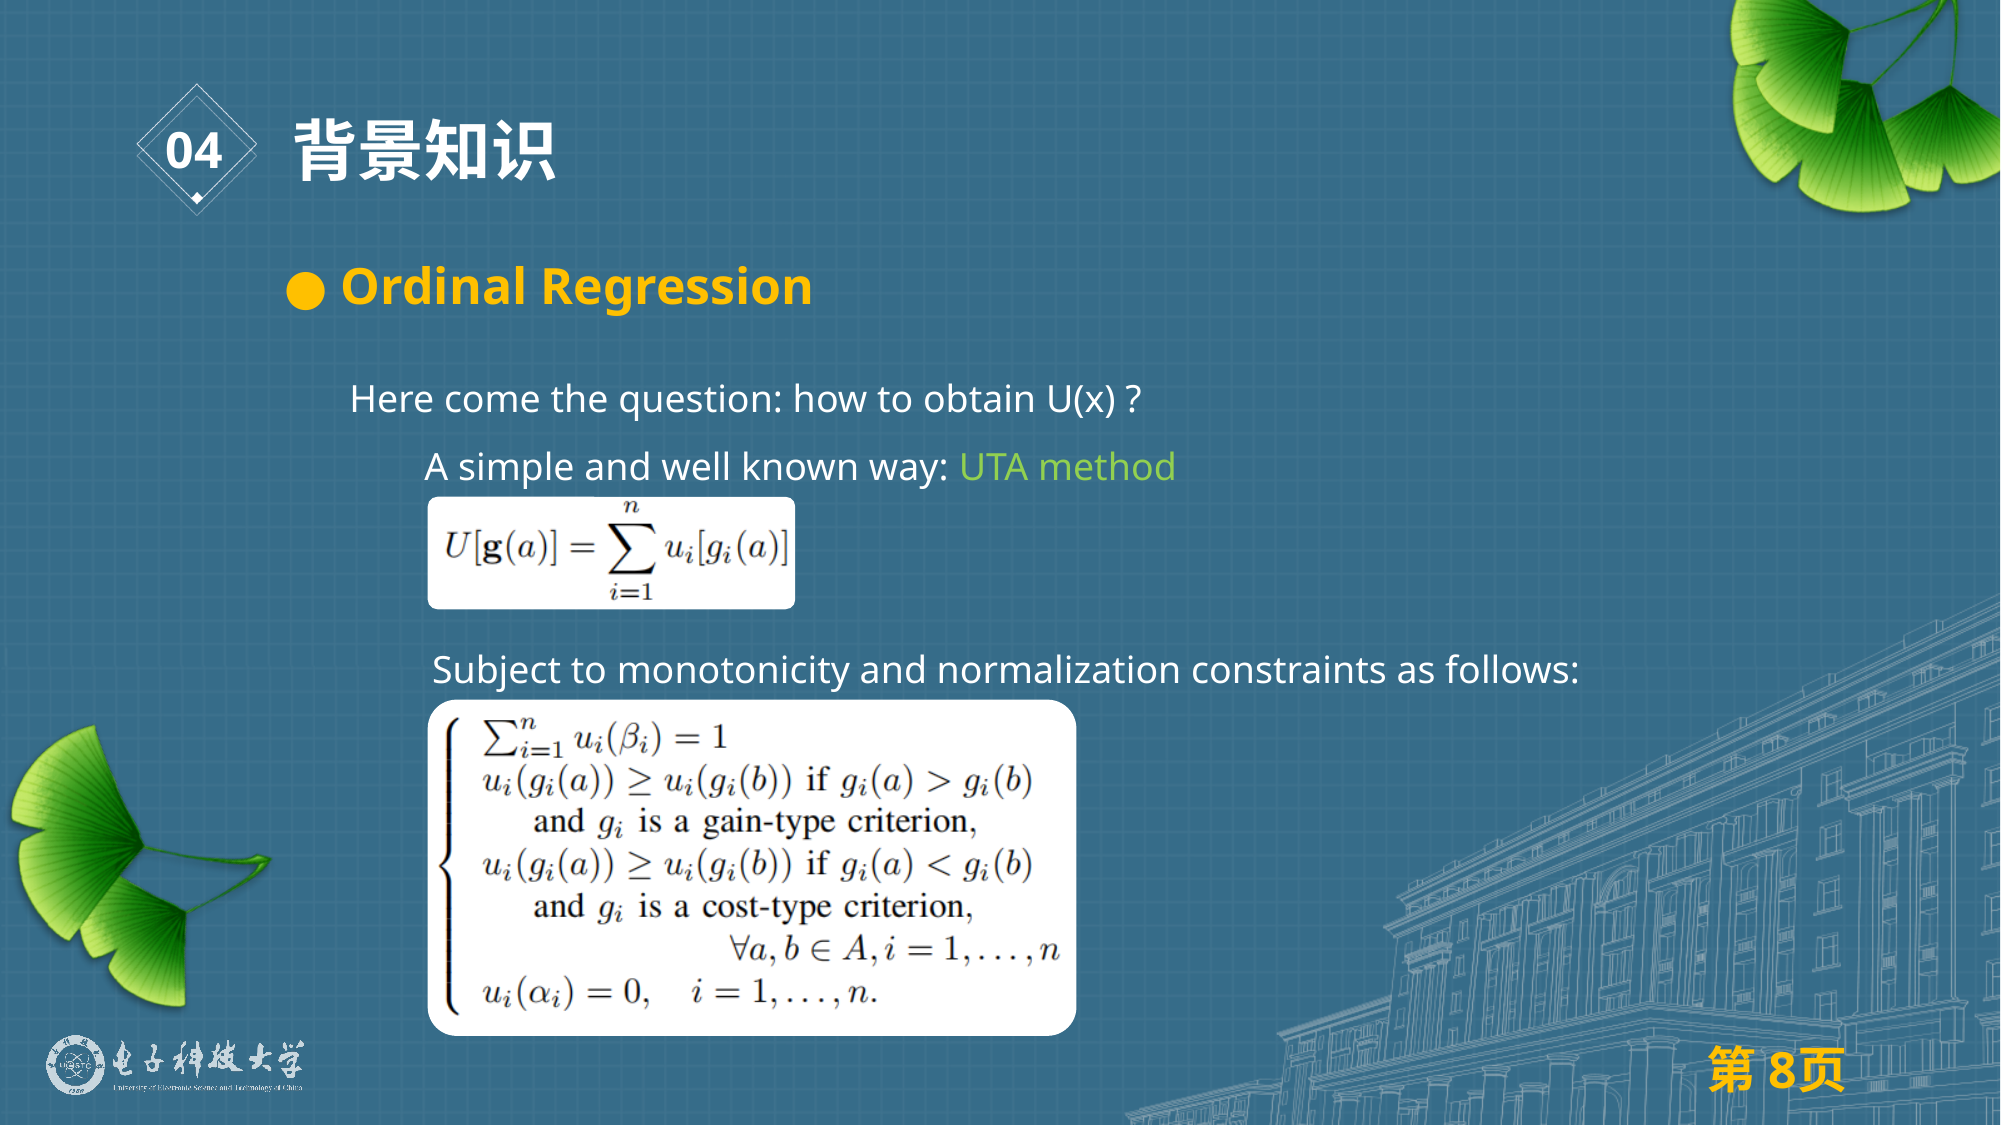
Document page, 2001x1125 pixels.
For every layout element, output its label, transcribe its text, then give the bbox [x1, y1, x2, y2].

slide_number 8 [1412, 1042, 1863, 1103]
text_box Subject to monotonicity and normalization constraints as follows: [417, 616, 1876, 699]
text_box Here come the question: how to obtain U(x) ? A simple and well known way: UTA method [334, 345, 1493, 496]
text_box 背景知识 [276, 101, 1748, 187]
picture [0, 0, 2001, 1125]
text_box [136, 83, 257, 216]
text_box ● Ordinal Regression [256, 187, 1787, 322]
